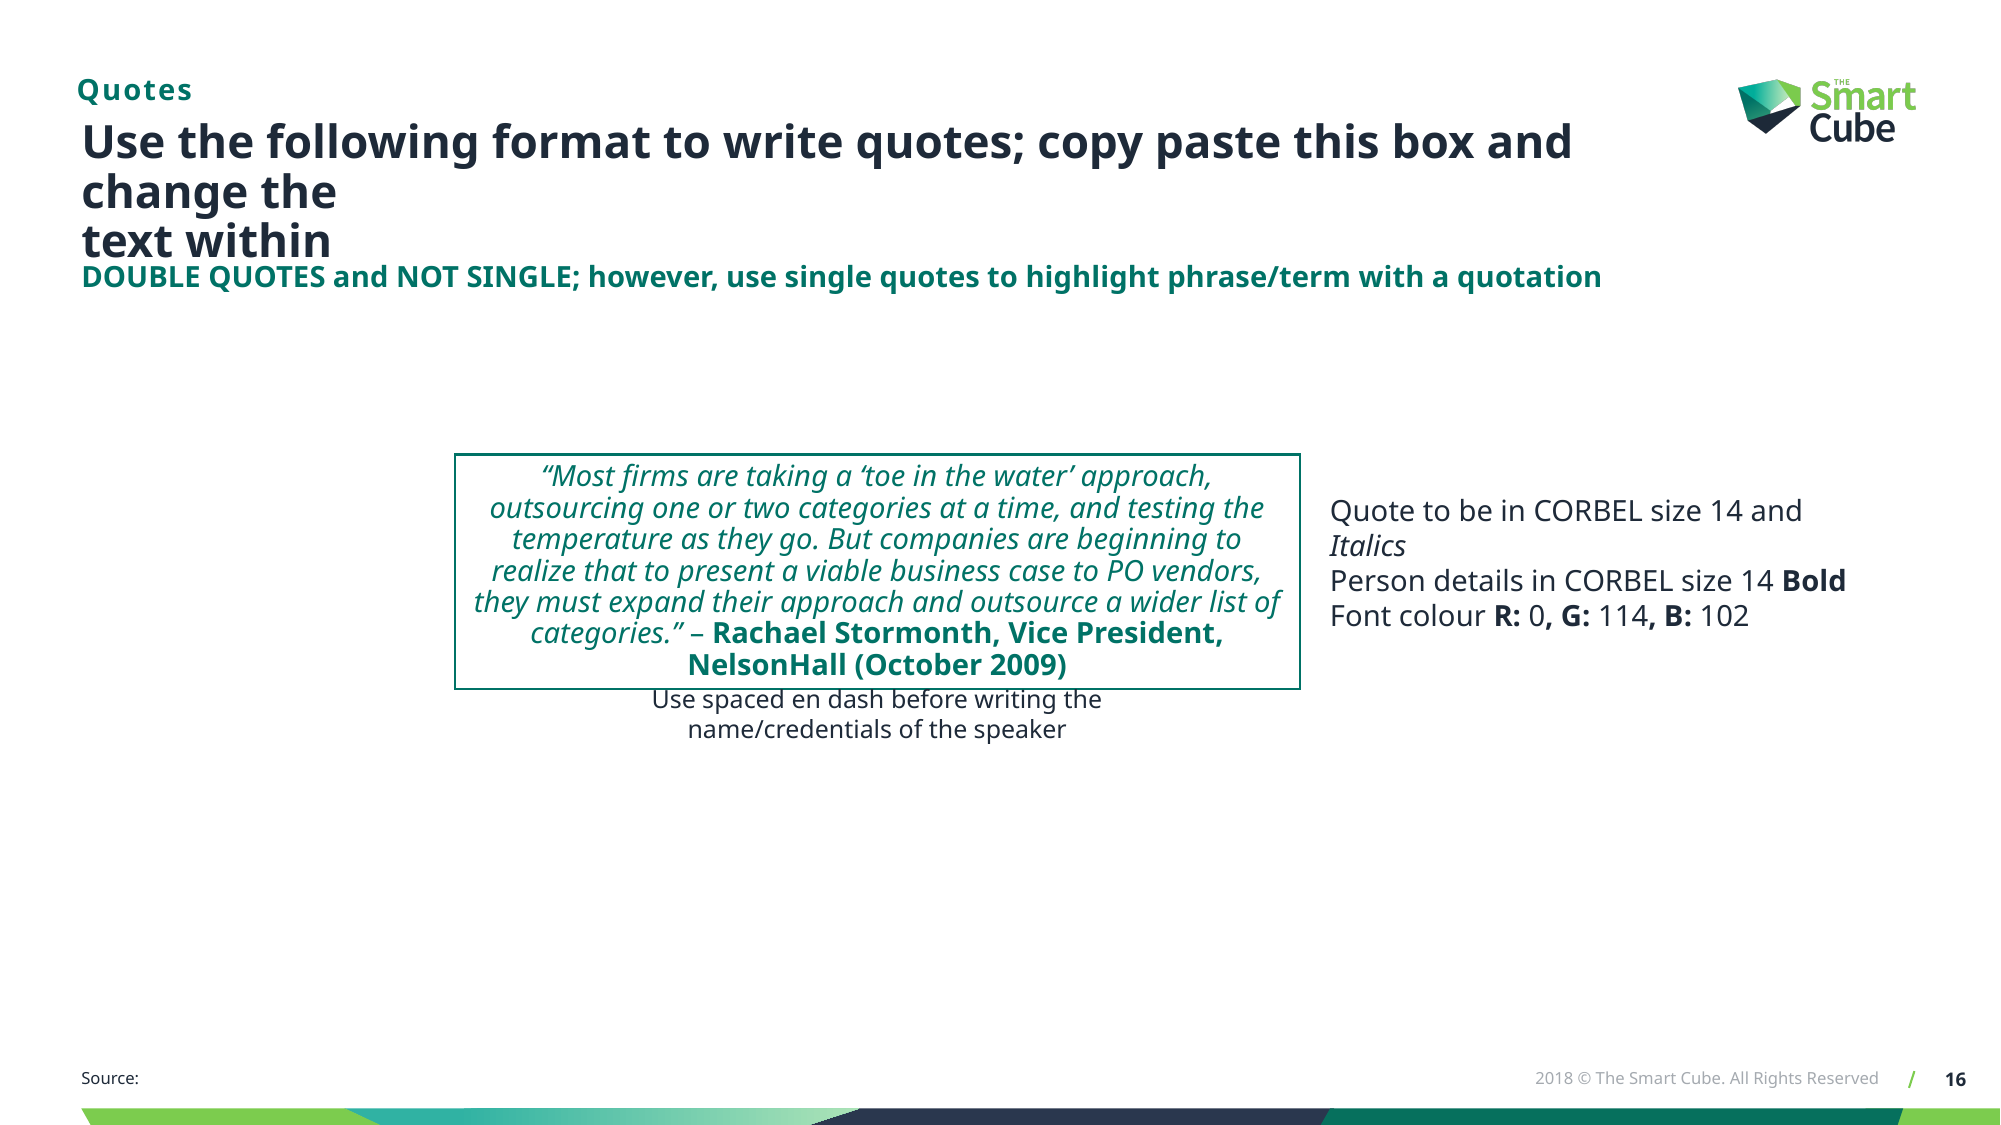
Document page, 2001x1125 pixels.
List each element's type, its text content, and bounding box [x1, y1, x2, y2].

title Use the following format to write quotes; copy paste this box and change the text within [81, 119, 1706, 262]
text_box Quotes [76, 75, 192, 107]
text_box “Most firms are taking a ‘toe in the water’ approach, outsourcing one or two categories at a time, and testing the temperature as they go. But companies are beginning to realize that to present a viable business case to PO vendors, they must expand their approach and outsource a wider list of categories.” – Rachael Stormonth, Vice President, NelsonHall (October 2009) [454, 454, 1300, 690]
text_box Use spaced en dash before writing the name/credentials of the speaker [563, 682, 1191, 744]
text_box DOUBLE QUOTES and NOT SINGLE; however, use single quotes to highlight phrase/term with a quotation [81, 262, 1919, 308]
picture [1738, 79, 1916, 142]
text_box Quote to be in CORBEL size 14 and Italics Person details in CORBEL size 14 Bold Font colour R: 0, G: 114, B: 102 [1329, 492, 1863, 633]
text_box Source: [81, 1070, 1452, 1089]
